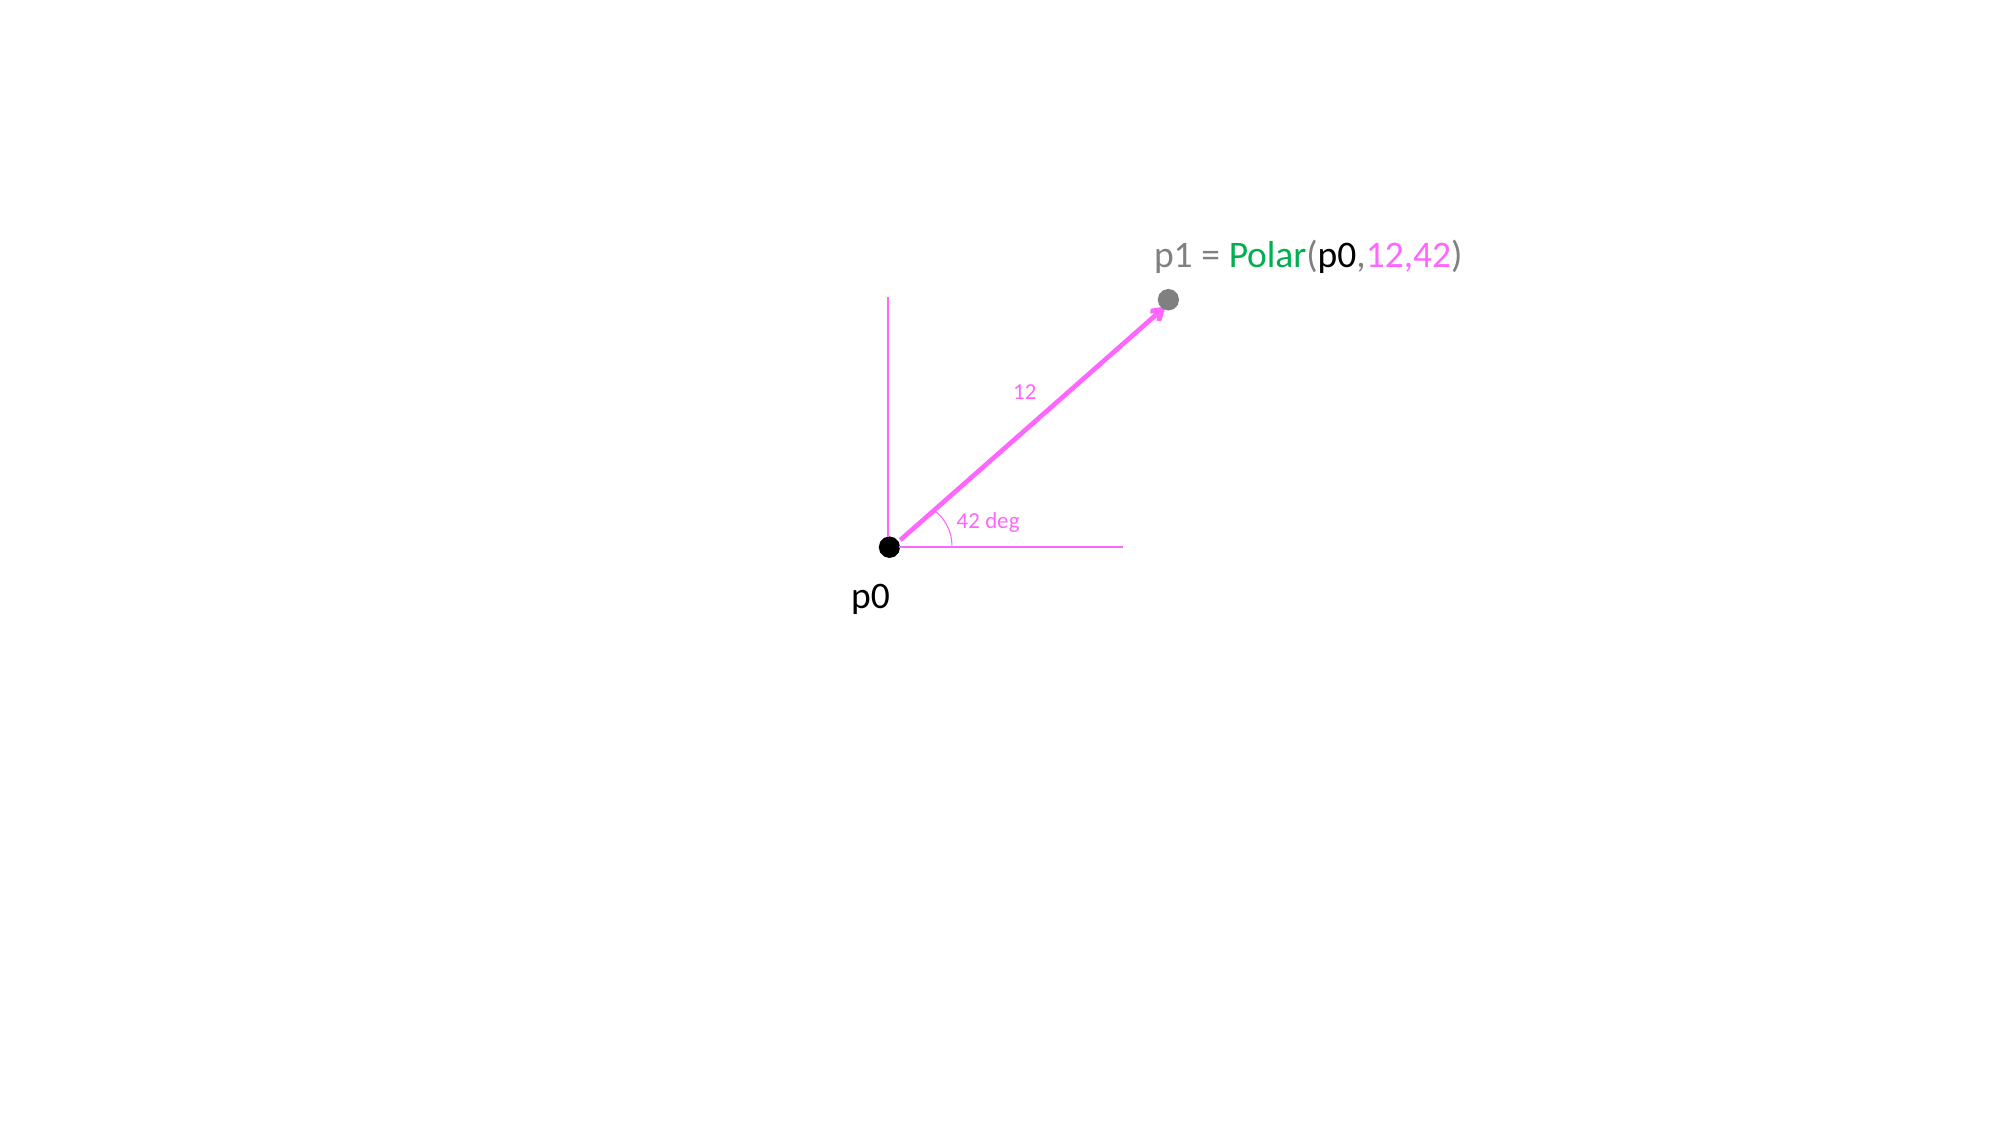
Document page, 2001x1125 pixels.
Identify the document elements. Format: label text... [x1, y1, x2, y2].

text_box p0 [836, 563, 905, 624]
text_box [1157, 288, 1180, 311]
text_box [910, 541, 953, 546]
text_box p1 = Polar(p0,12,42) [1139, 222, 1478, 283]
text_box [878, 536, 900, 559]
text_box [900, 306, 1166, 541]
